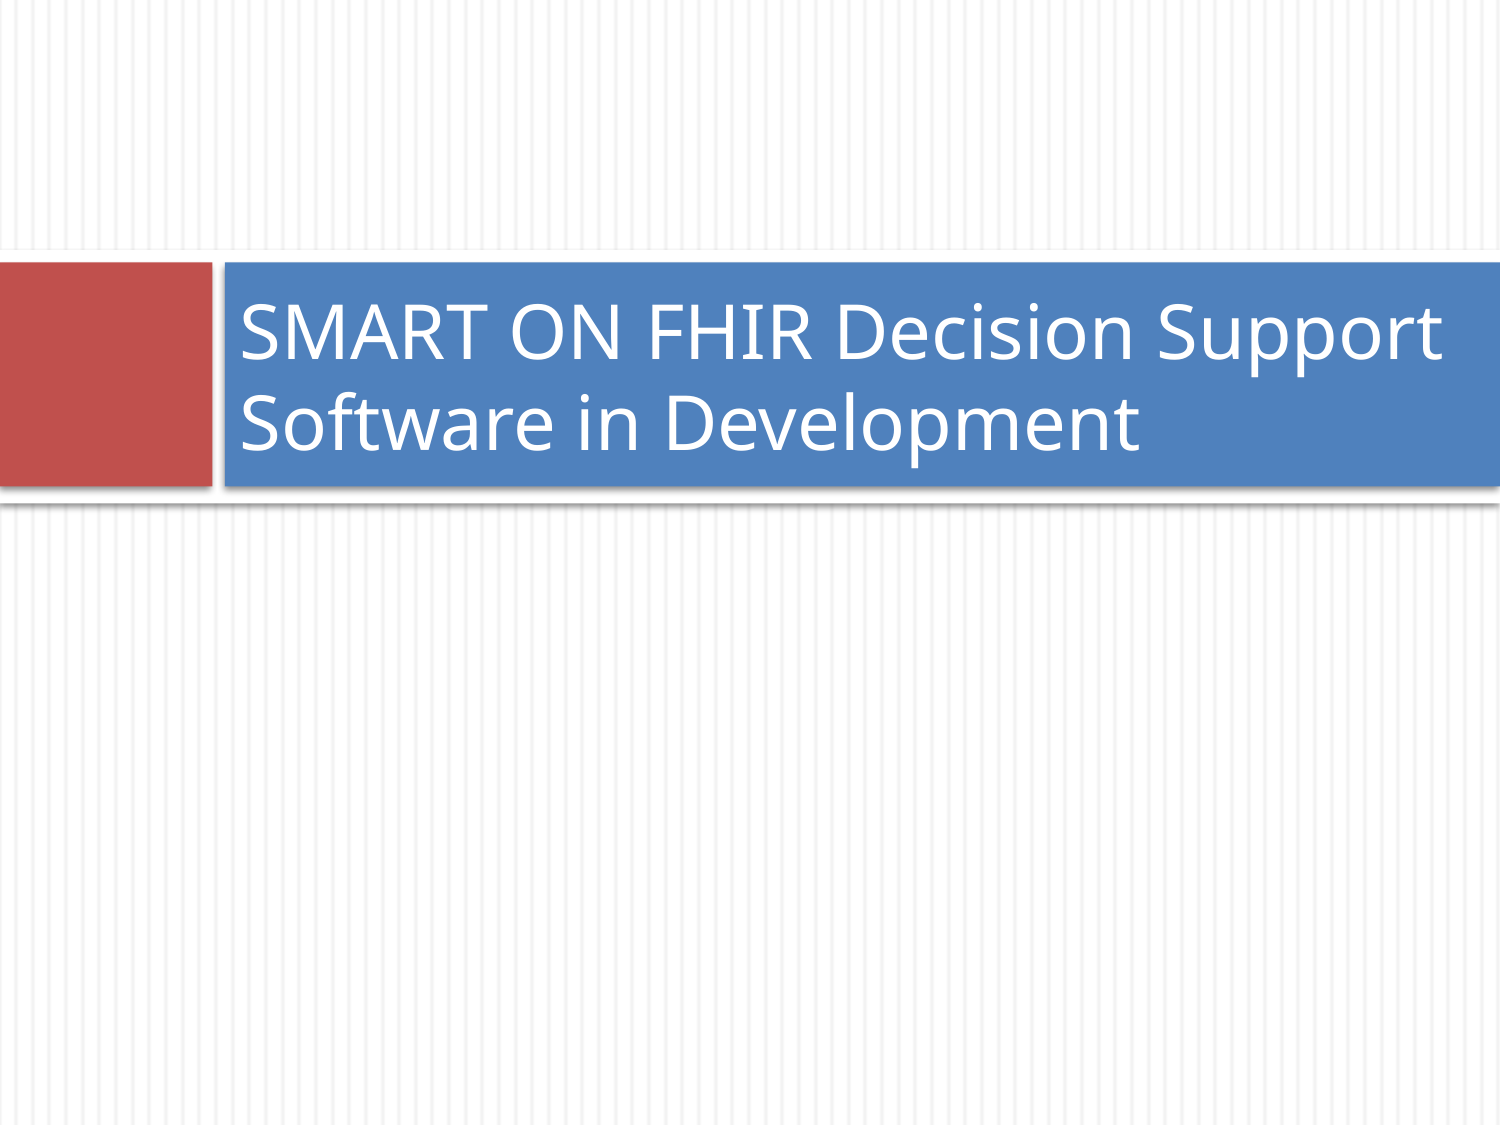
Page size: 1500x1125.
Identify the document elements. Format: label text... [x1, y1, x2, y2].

title SMART ON FHIR Decision Support Software in Development [225, 262, 1475, 487]
